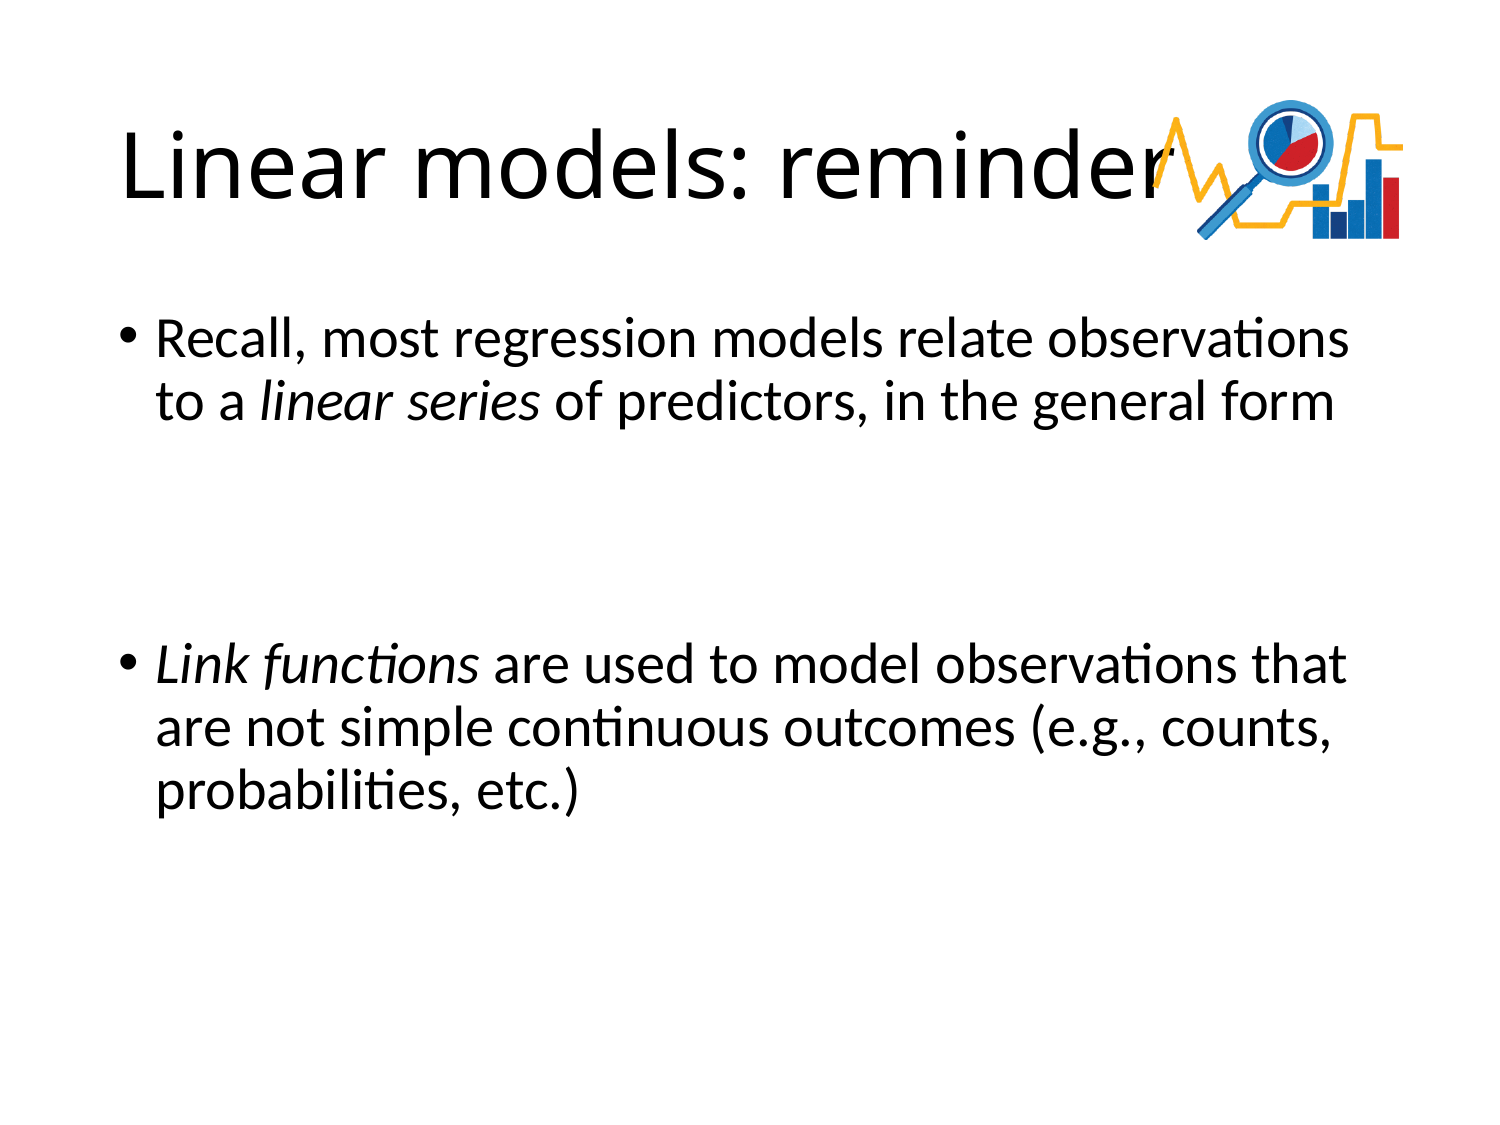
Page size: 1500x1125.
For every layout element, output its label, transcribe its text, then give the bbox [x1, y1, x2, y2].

picture [1152, 100, 1403, 240]
title Linear models: reminder [103, 59, 1397, 278]
